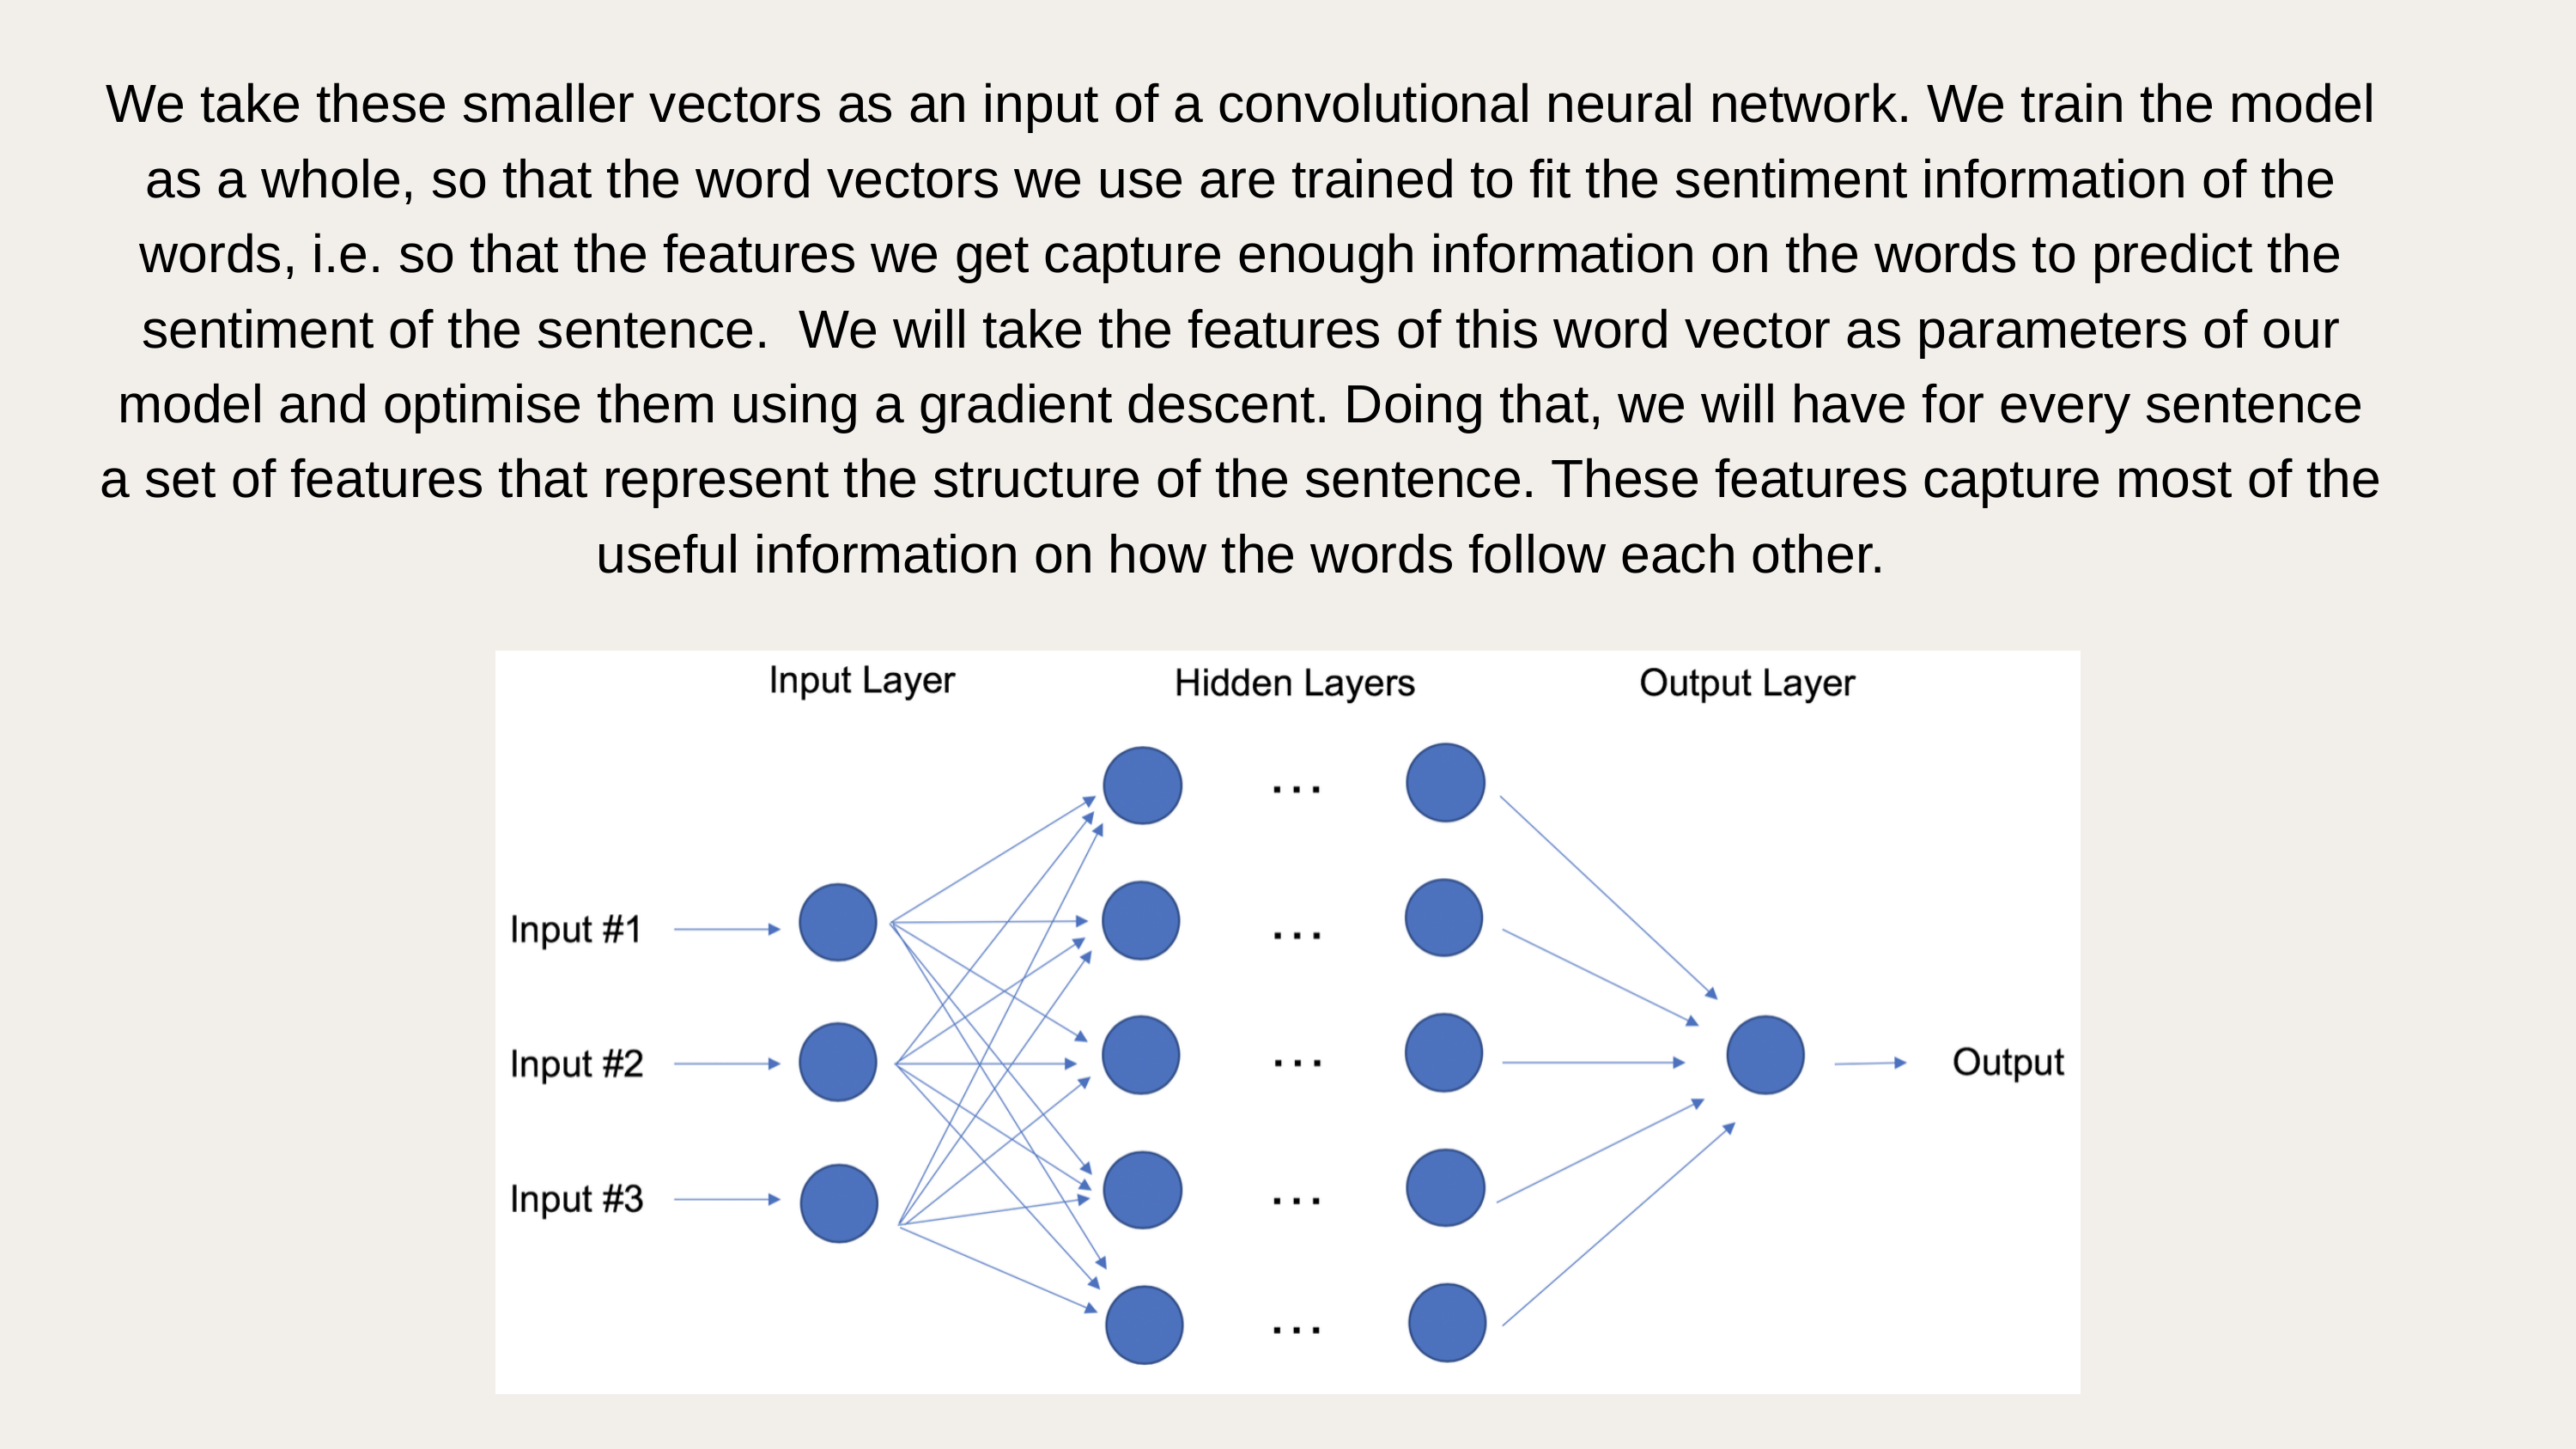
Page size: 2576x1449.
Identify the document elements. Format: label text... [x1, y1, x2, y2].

text_box We take these smaller vectors as an input of a convolutional neural network. We train the model as a whole, so that the word vectors we use are trained to fit the sentiment information of the words, i.e. so that the features we get capture enough information on the words to predict the sentiment of the sentence. We will take the features of this word vector as parameters of our model and optimise them using a gradient descent. Doing that, we will have for every sentence a set of features that represent the structure of the sentence. These features capture most of the useful information on how the words follow each other. [98, 58, 2385, 585]
picture [495, 650, 2081, 1394]
